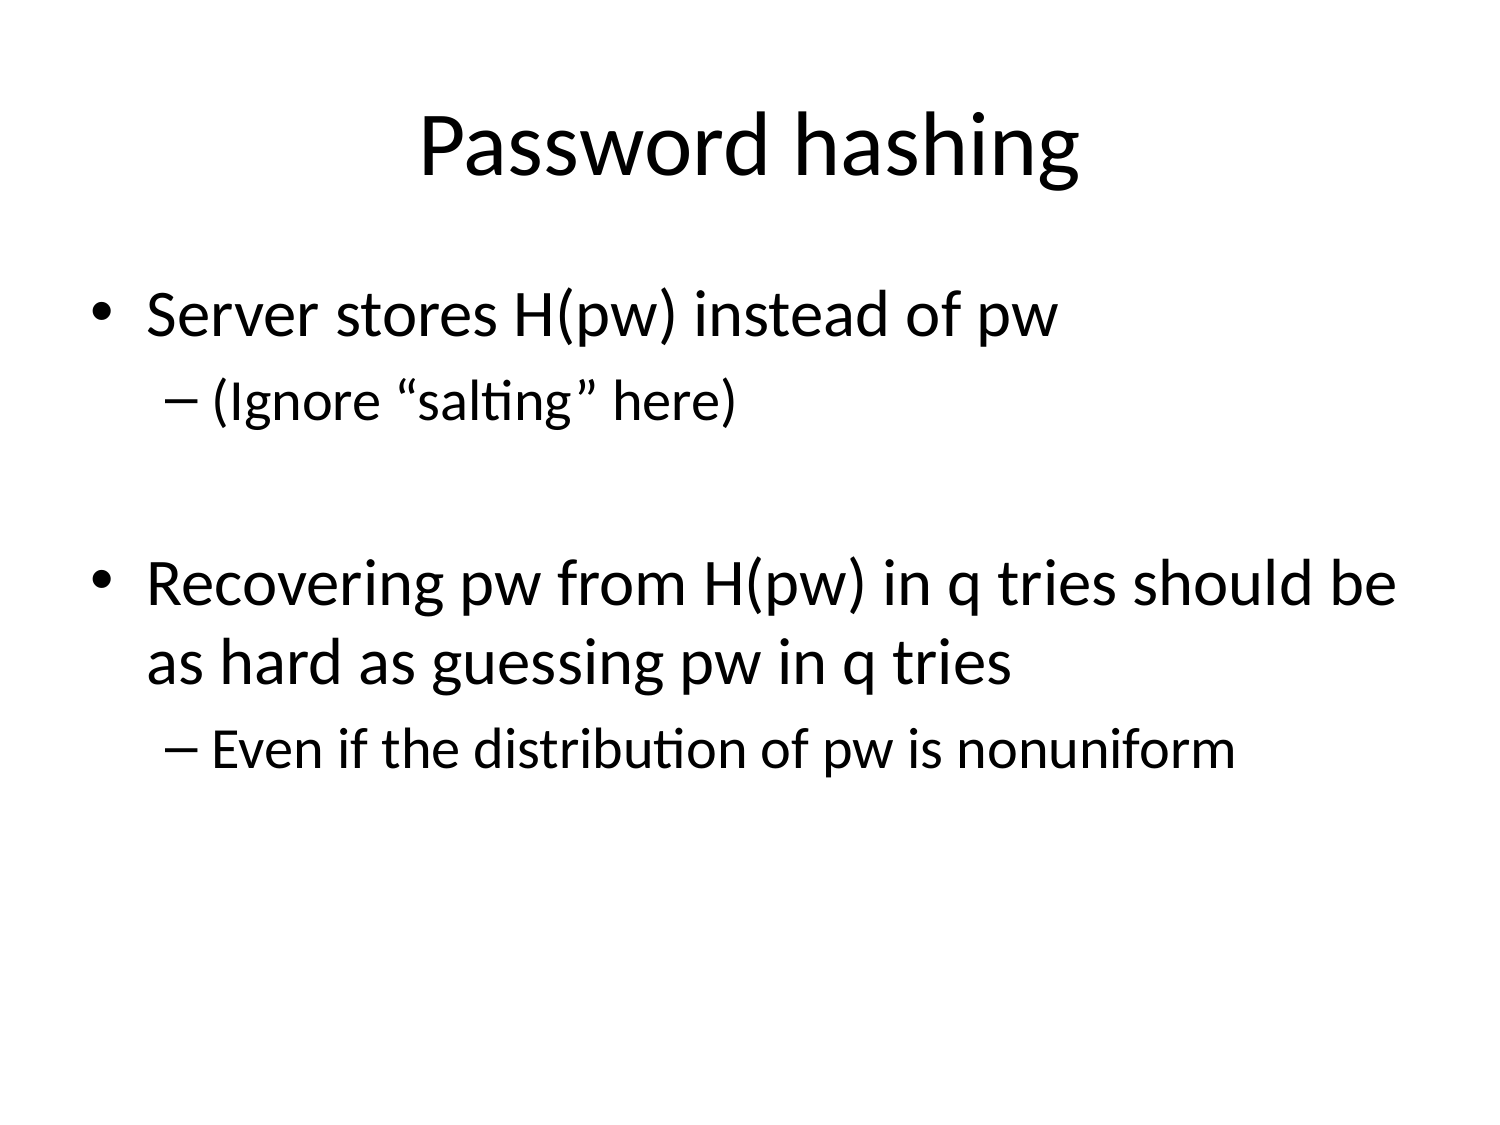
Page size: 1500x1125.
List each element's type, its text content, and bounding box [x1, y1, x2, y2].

list Server stores H(pw) instead of pw (Ignore “salting” here) Recovering pw from H(pw) in q tries should be as hard as guessing pw in q tries Even if the distribution of pw is nonuniform [75, 262, 1425, 1005]
title Password hashing [75, 45, 1425, 233]
